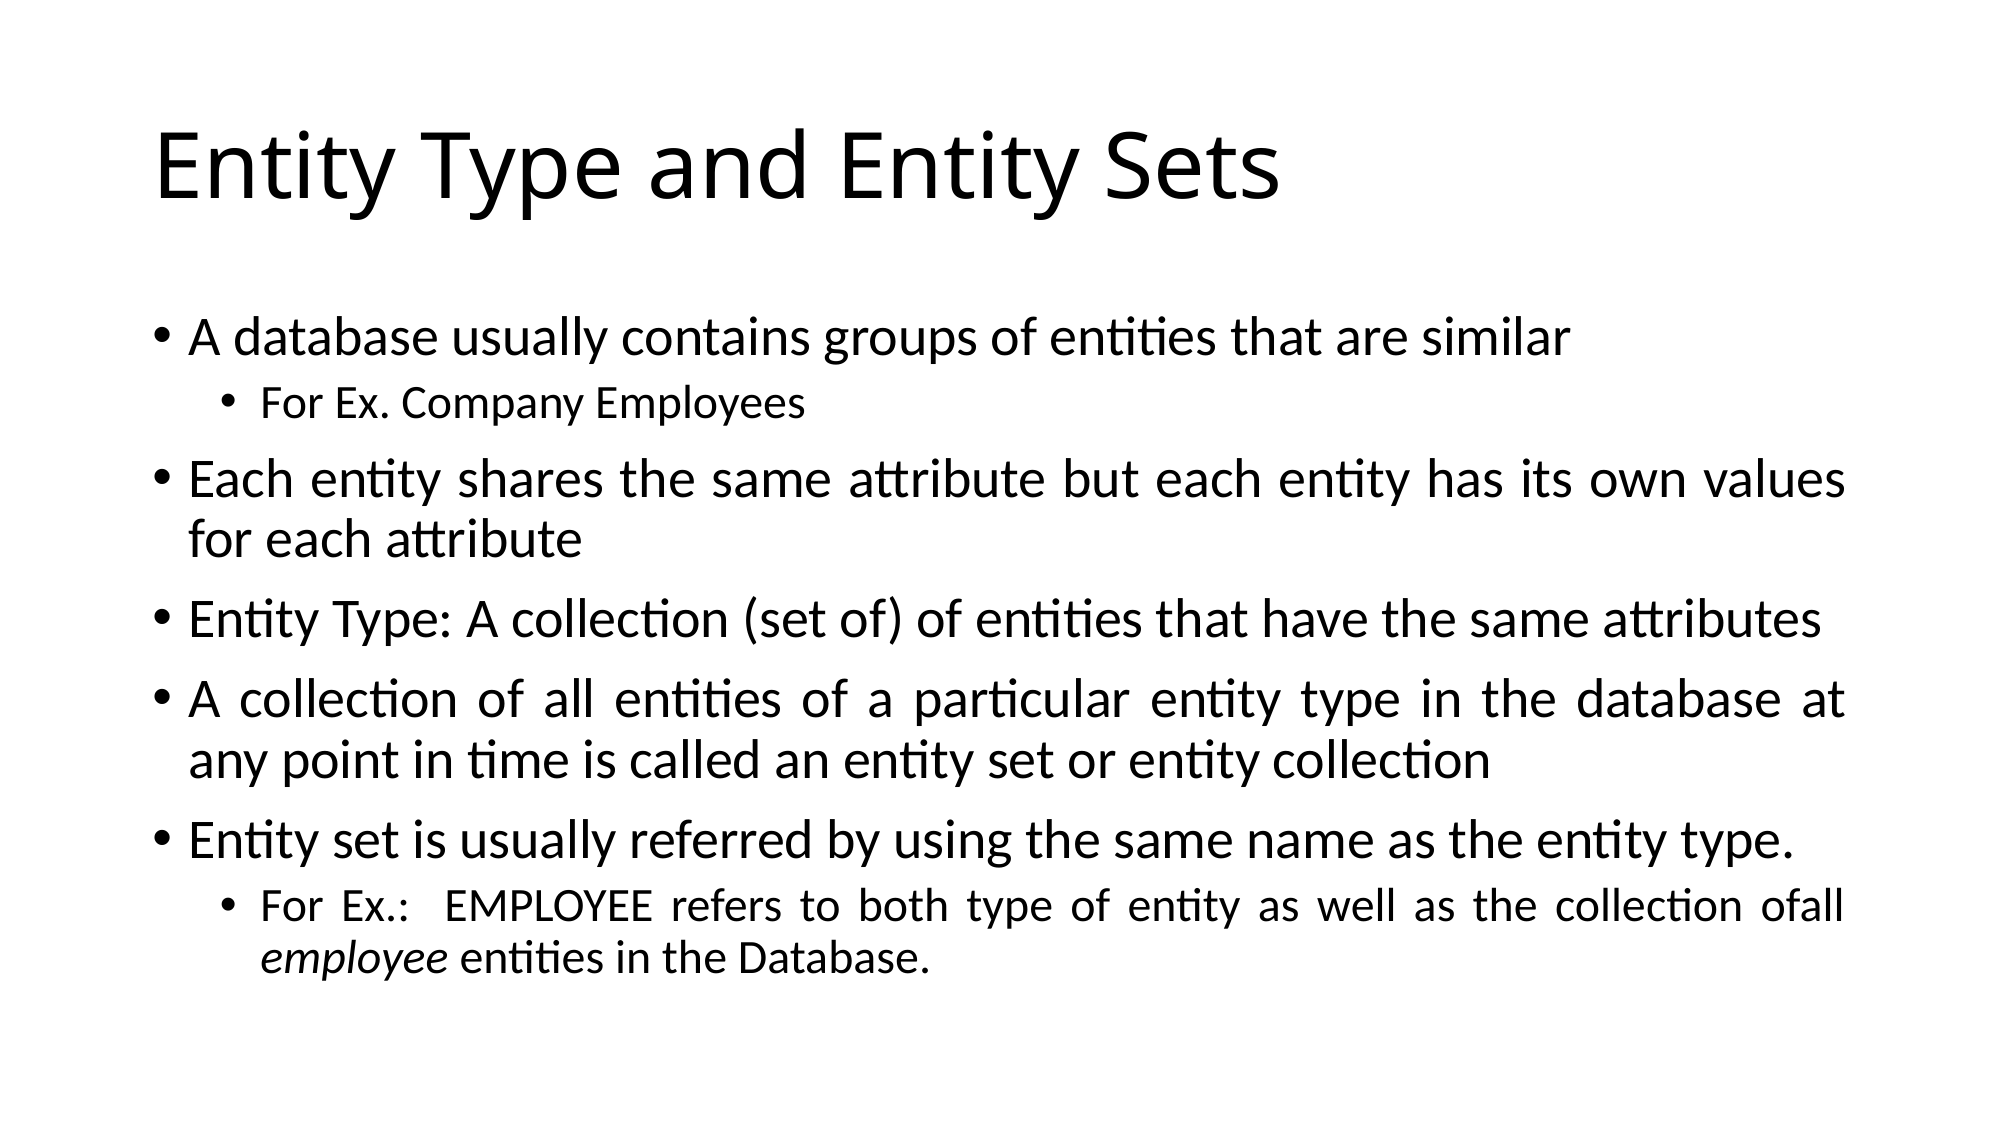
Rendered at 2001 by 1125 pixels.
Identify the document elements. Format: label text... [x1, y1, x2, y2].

title Entity Type and Entity Sets [137, 59, 1863, 278]
list A database usually contains groups of entities that are similar For Ex. Company Employees Each entity shares the same attribute but each entity has its own values for each attribute Entity Type: A collection (set of) of entities that have the same attributes A collection of all entities of a particular entity type in the database at any point in time is called an entity set or entity collection Entity set is usually referred by using the same name as the entity type. For Ex.: EMPLOYEE refers to both type of entity as well as the collection ofall employee entities in the Database. [137, 299, 1863, 1092]
